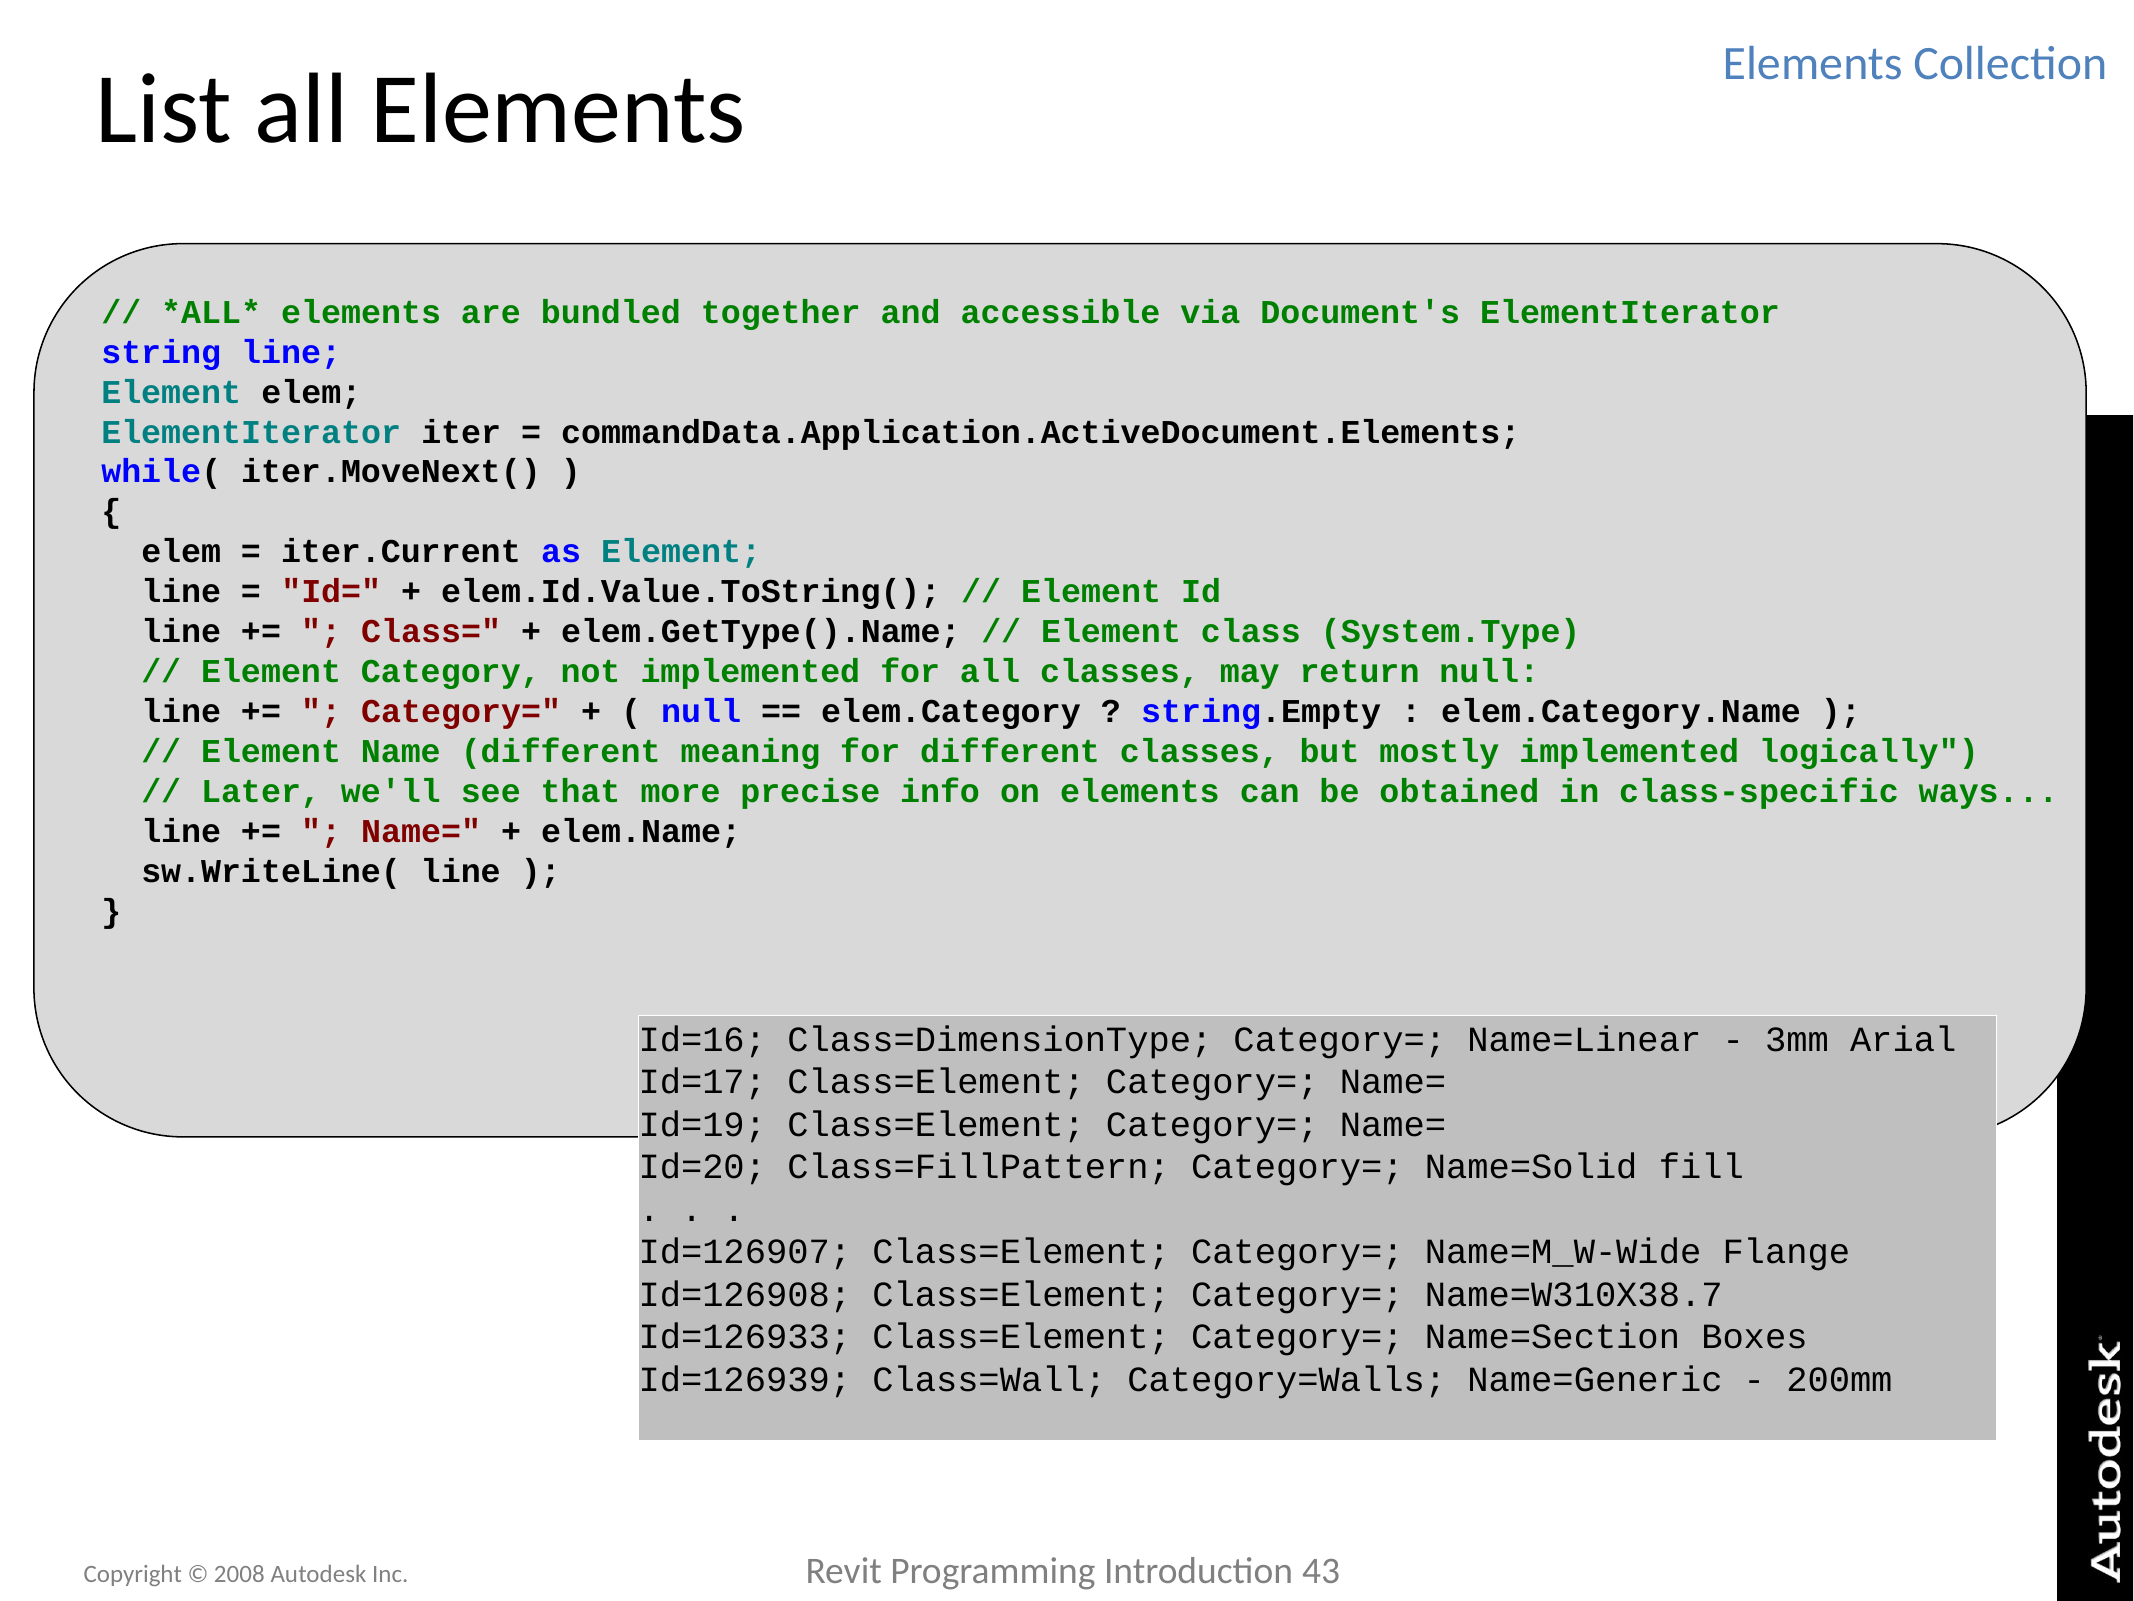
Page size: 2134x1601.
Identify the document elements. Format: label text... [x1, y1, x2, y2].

title List all Elements [74, 31, 1924, 204]
list // *ALL* elements are bundled together and accessible via Document's ElementIterator string line; Element elem; ElementIterator iter = commandData.Application.ActiveDocument.Elements; while( iter.MoveNext() ) { elem = iter.Current as Element; line = "Id=" + elem.Id.Value.ToString(); // Element Id line += "; Class=" + elem.GetType().Name; // Element class (System.Type) // Element Category, not implemented for all classes, may return null: line += "; Category=" + ( null == elem.Category ? string.Empty : elem.Category.Name ); // Element Name (different meaning for different classes, but mostly implemented logically") // Later, we'll see that more precise info on elements can be obtained in class-specific ways... line += "; Name=" + elem.Name; sw.WriteLine( line ); } [0, 279, 2134, 1319]
text_box [86, 243, 2034, 279]
text_box Id=16; Class=DimensionType; Category=; Name=Linear - 3mm Arial Id=17; Class=Element; Category=; Name= Id=19; Class=Element; Category=; Name= Id=20; Class=FillPattern; Category=; Name=Solid fill . . . Id=126907; Class=Element; Category=; Name=M_W-Wide Flange Id=126908; Class=Element; Category=; Name=W310X38.7 Id=126933; Class=Element; Category=; Name=Section Boxes Id=126939; Class=Wall; Category=Walls; Name=Generic - 200mm [638, 1015, 1997, 1441]
text_box Elements Collection [1637, 31, 2108, 90]
picture [2057, 1319, 2134, 1601]
